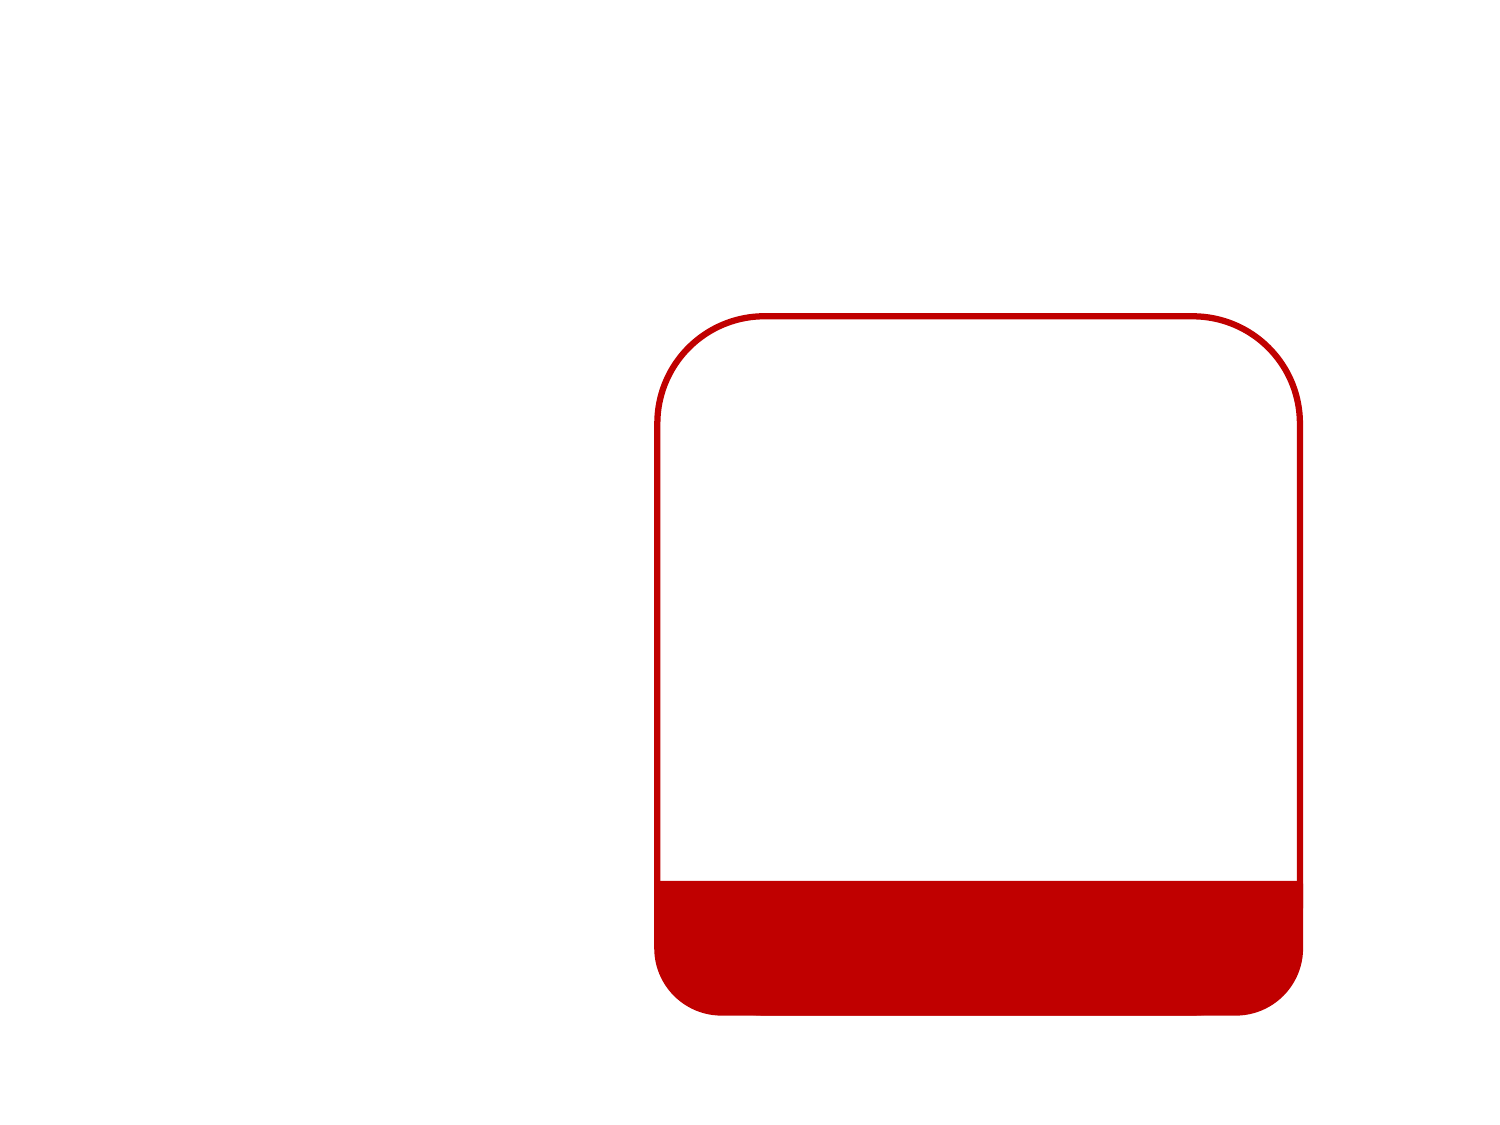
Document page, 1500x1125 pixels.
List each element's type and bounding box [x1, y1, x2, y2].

text_box [657, 316, 1301, 1013]
